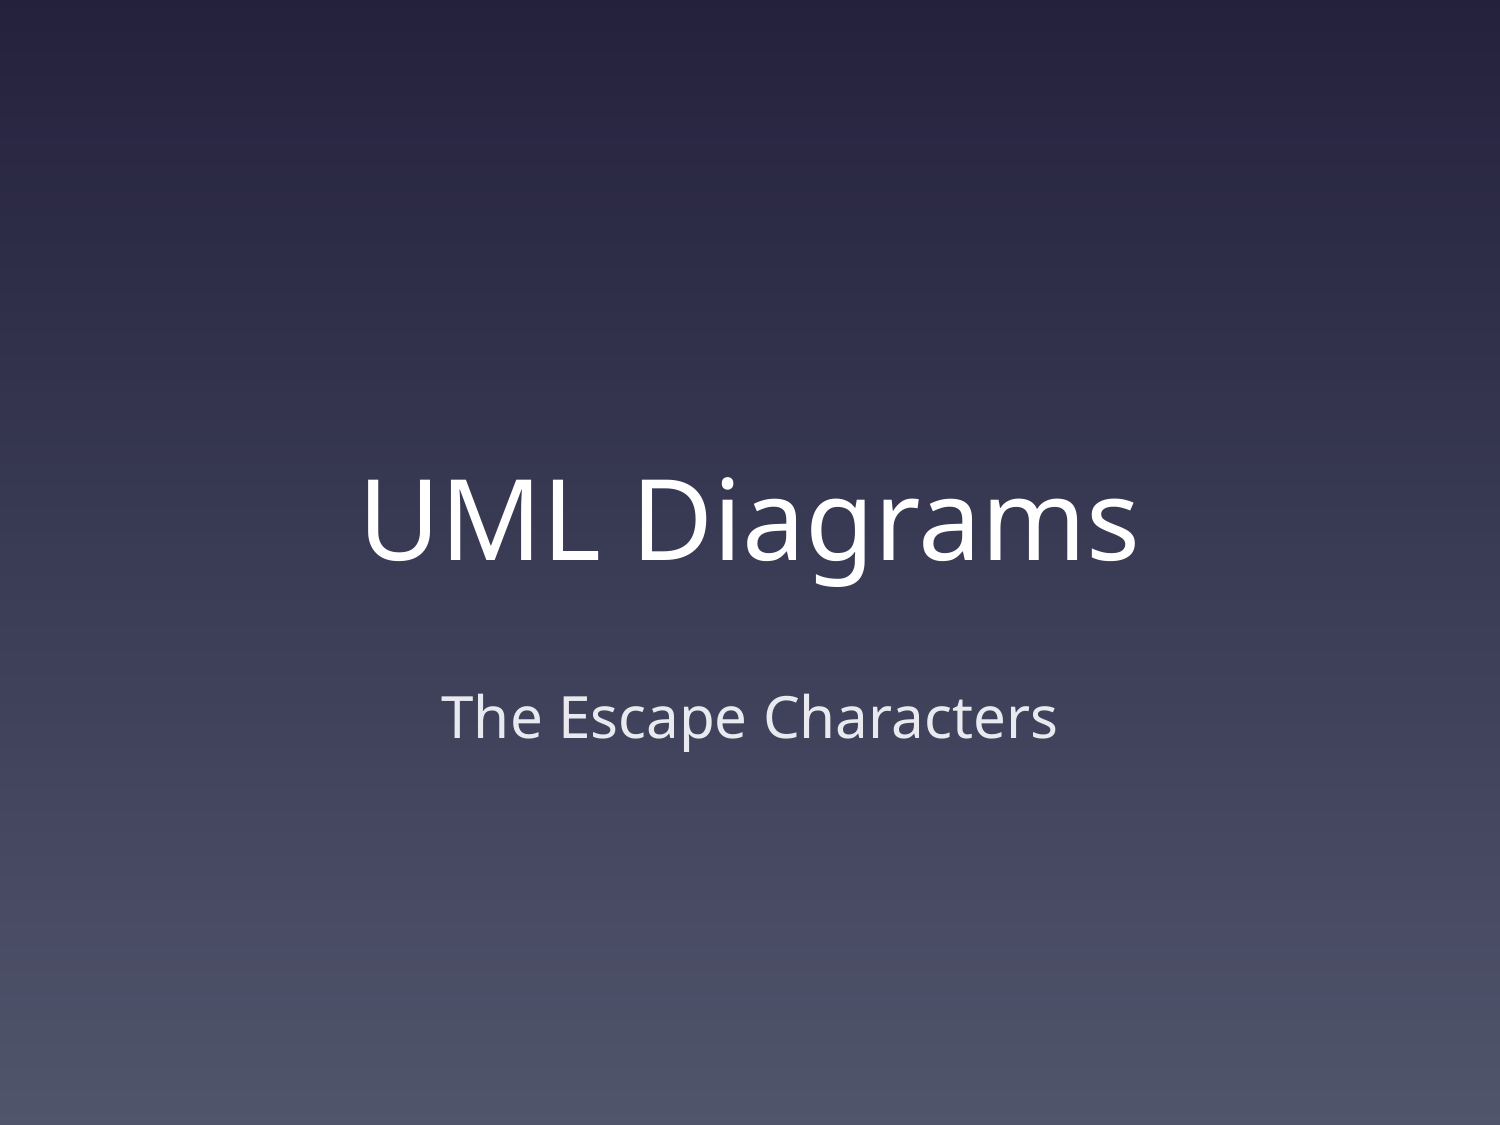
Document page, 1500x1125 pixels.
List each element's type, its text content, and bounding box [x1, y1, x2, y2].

title UML Diagrams [112, 349, 1388, 591]
subtitle The Escape Characters [225, 637, 1275, 925]
